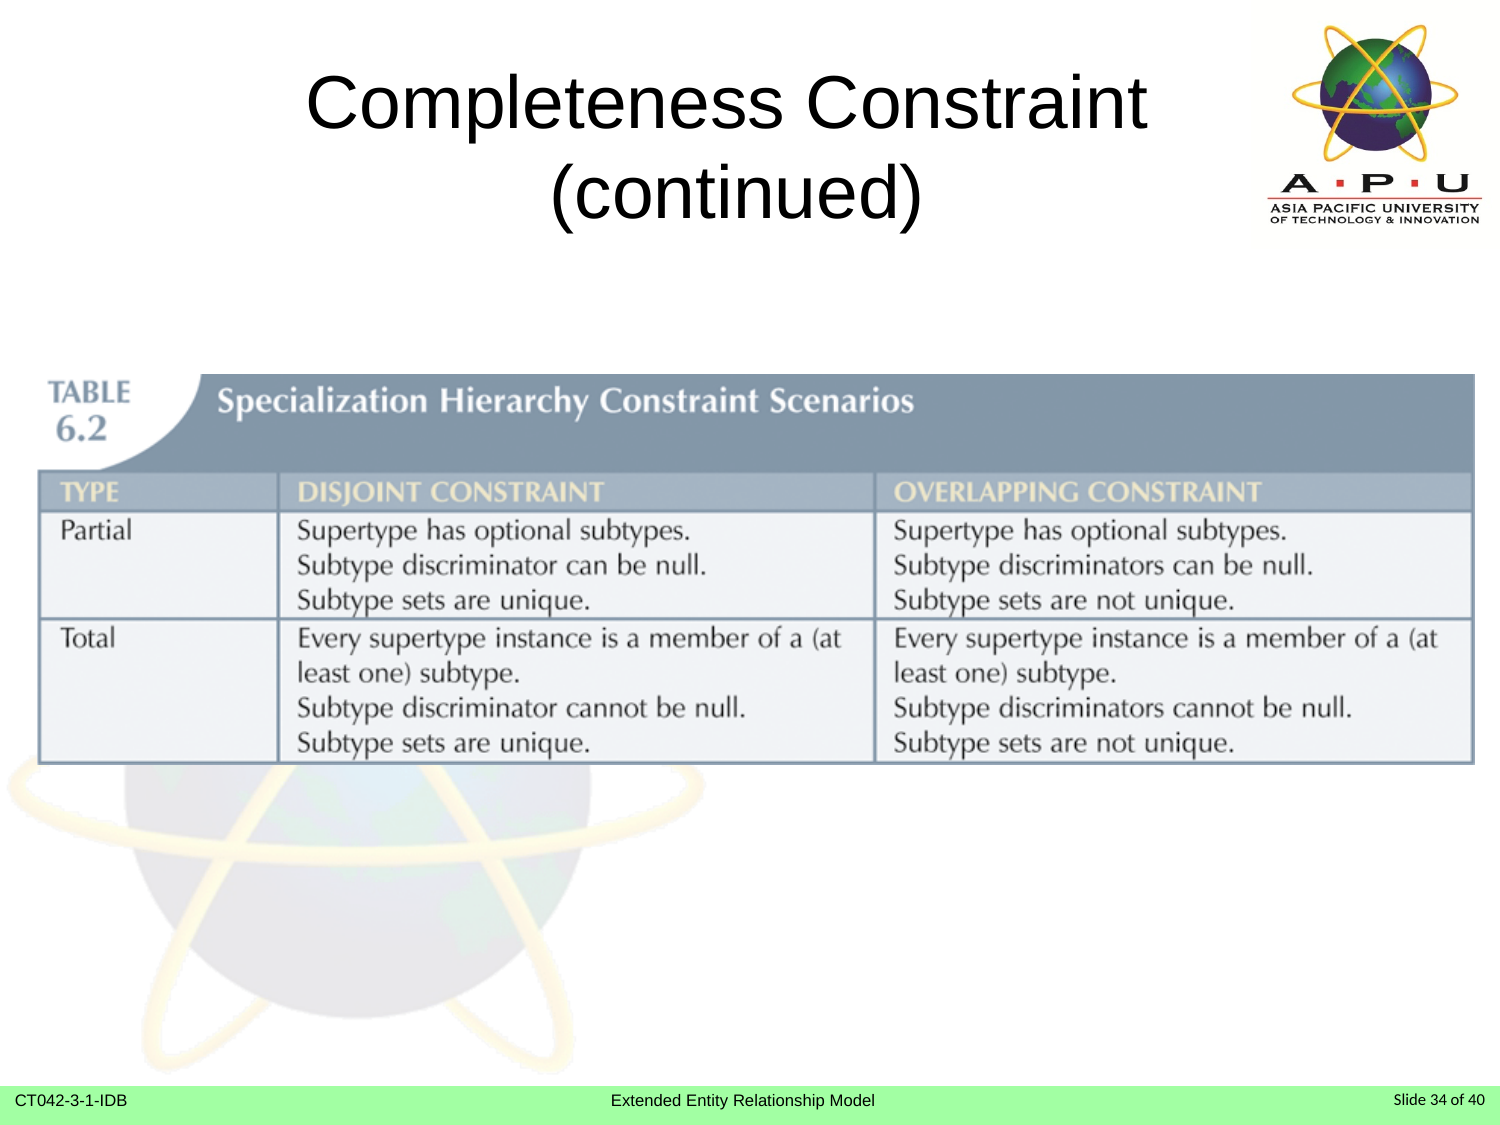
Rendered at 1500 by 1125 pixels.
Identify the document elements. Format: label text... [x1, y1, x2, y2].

picture [1251, 0, 1500, 249]
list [37, 374, 1476, 765]
title Completeness Constraint (continued) [99, 50, 1375, 238]
